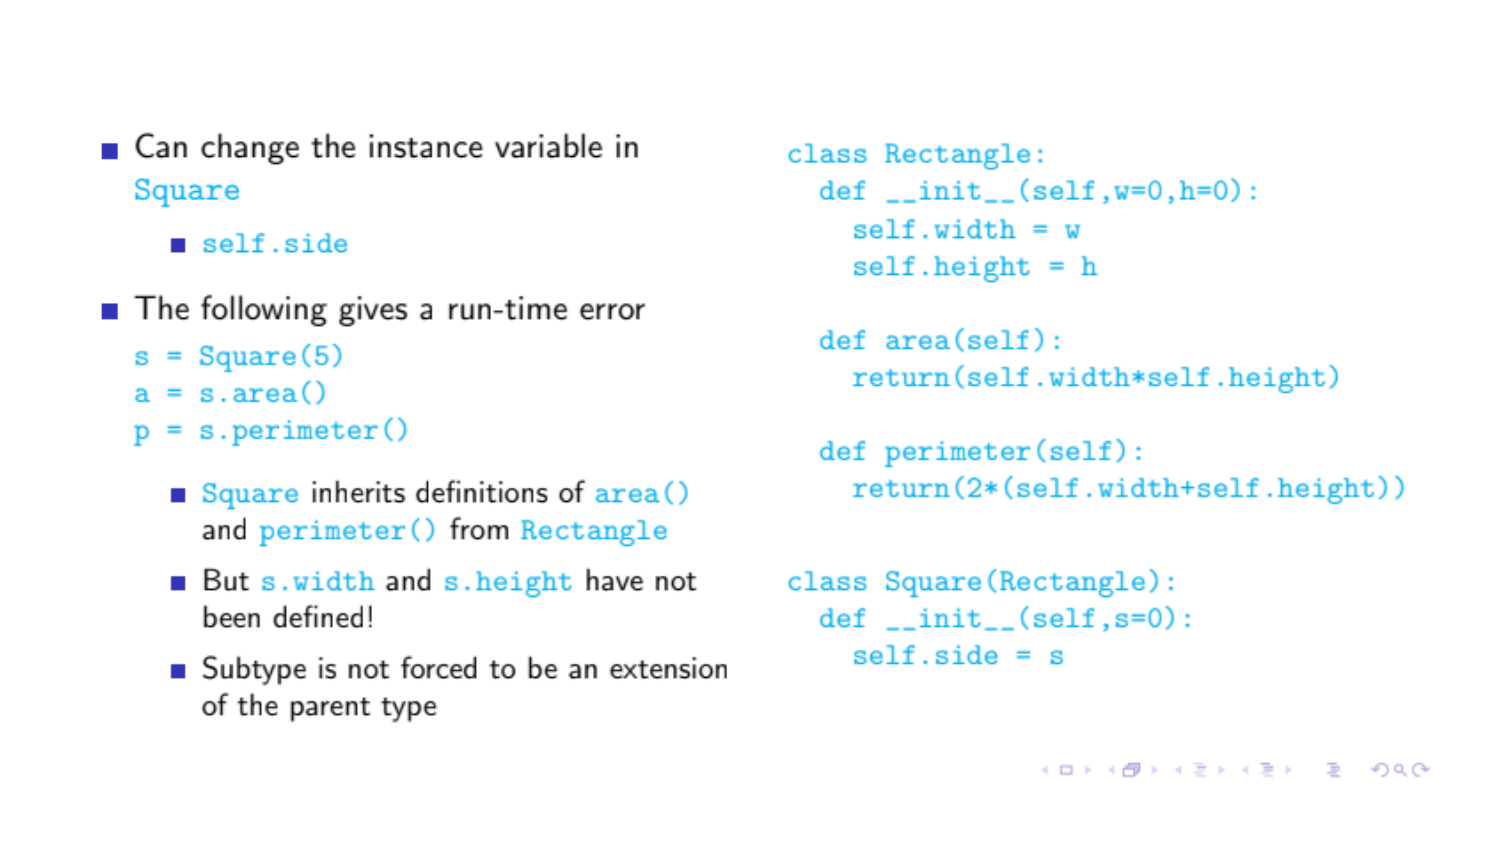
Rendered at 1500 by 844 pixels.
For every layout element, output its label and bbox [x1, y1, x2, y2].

picture [24, 108, 1440, 787]
